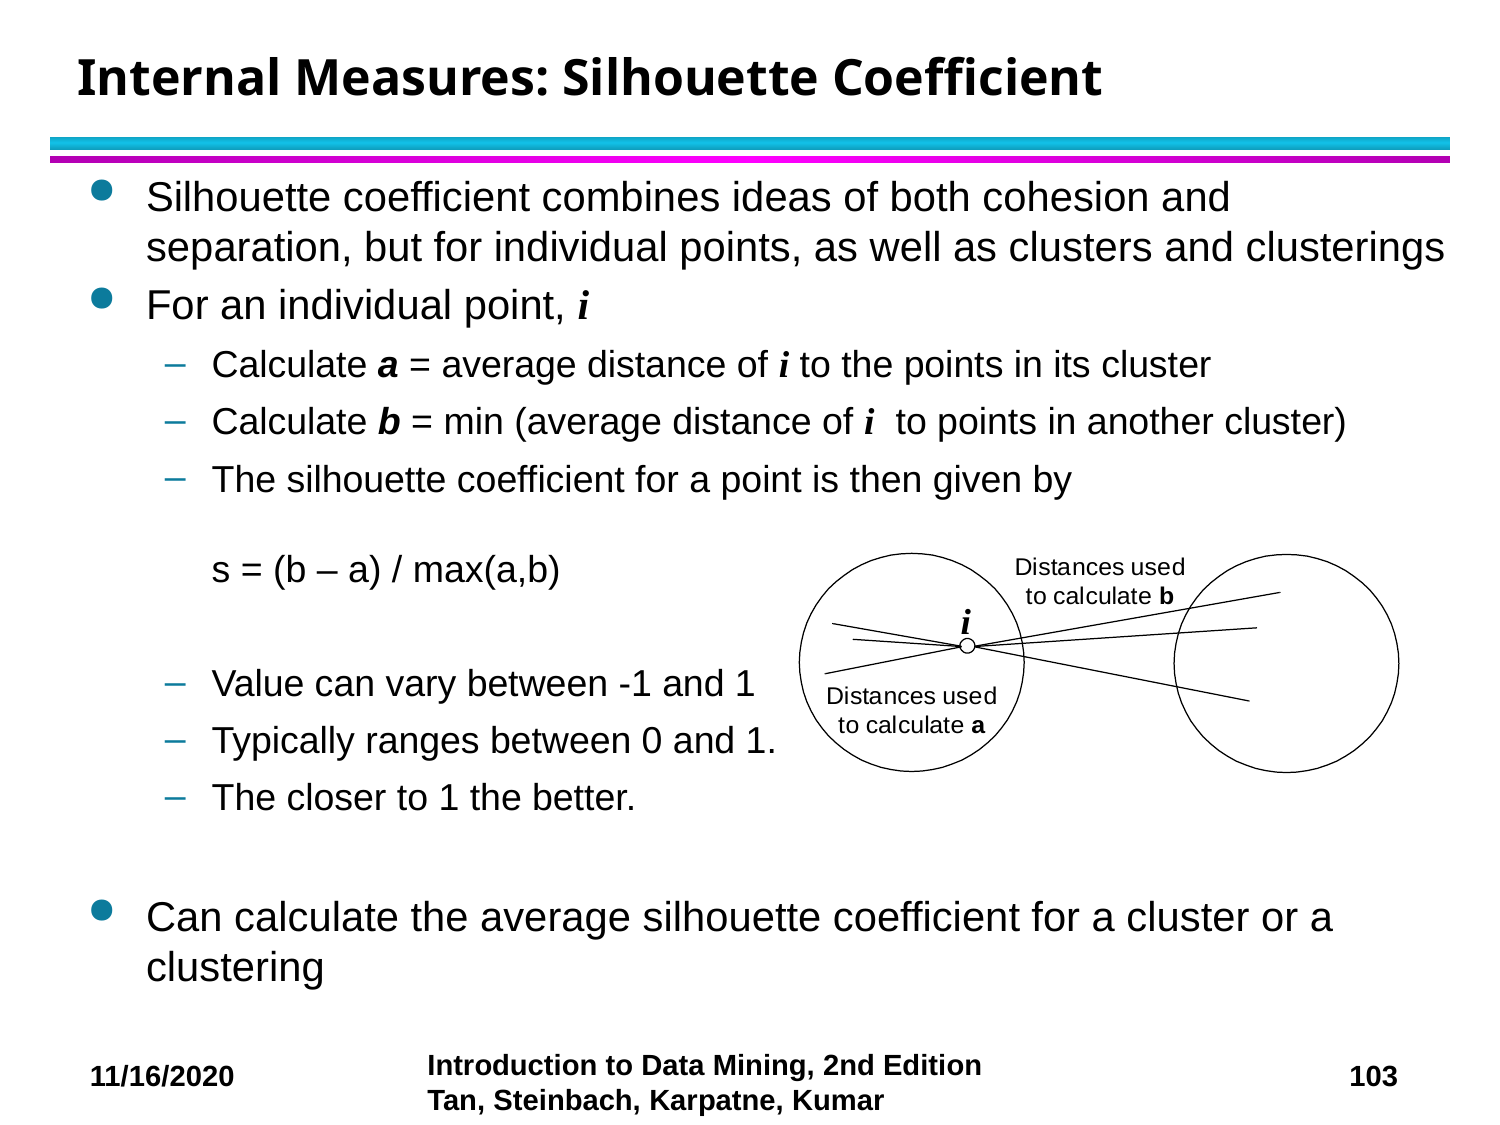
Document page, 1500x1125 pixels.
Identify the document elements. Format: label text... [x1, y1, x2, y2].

title Internal Measures: Silhouette Coefficient [62, 24, 1421, 113]
list Silhouette coefficient combines ideas of both cohesion and separation, but for individual points, as well as clusters and clusterings For an individual point, i Calculate a = average distance of i to the points in its cluster Calculate b = min (average distance of i to points in another cluster) The silhouette coefficient for a point is then given by s = (b – a) / max(a,b) Value can vary between -1 and 1 Typically ranges between 0 and 1. The closer to 1 the better. Can calculate the average silhouette coefficient for a cluster or a clustering [75, 162, 1463, 1038]
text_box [796, 544, 1401, 774]
